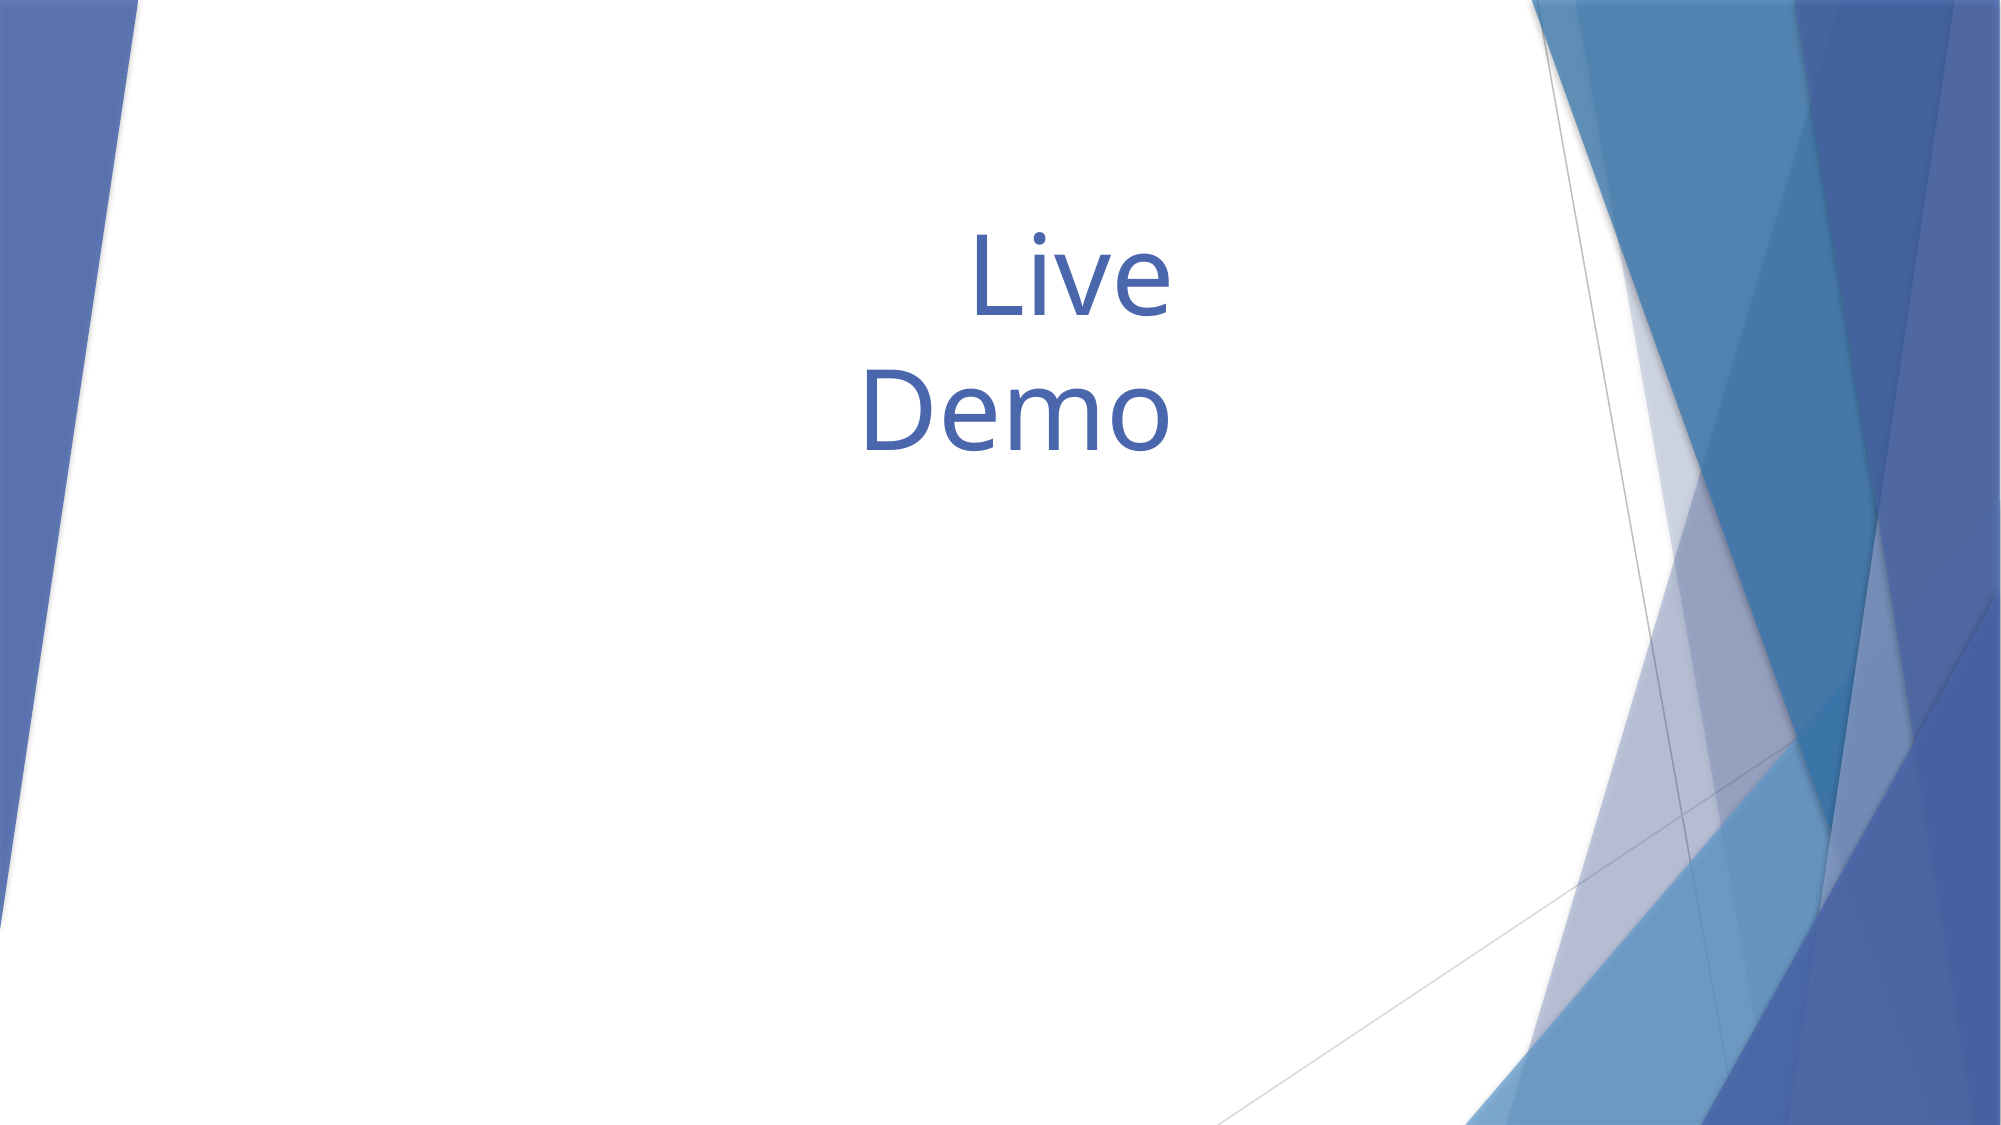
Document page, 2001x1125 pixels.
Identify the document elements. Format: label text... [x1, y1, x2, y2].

title Live Demo [631, 311, 1191, 481]
